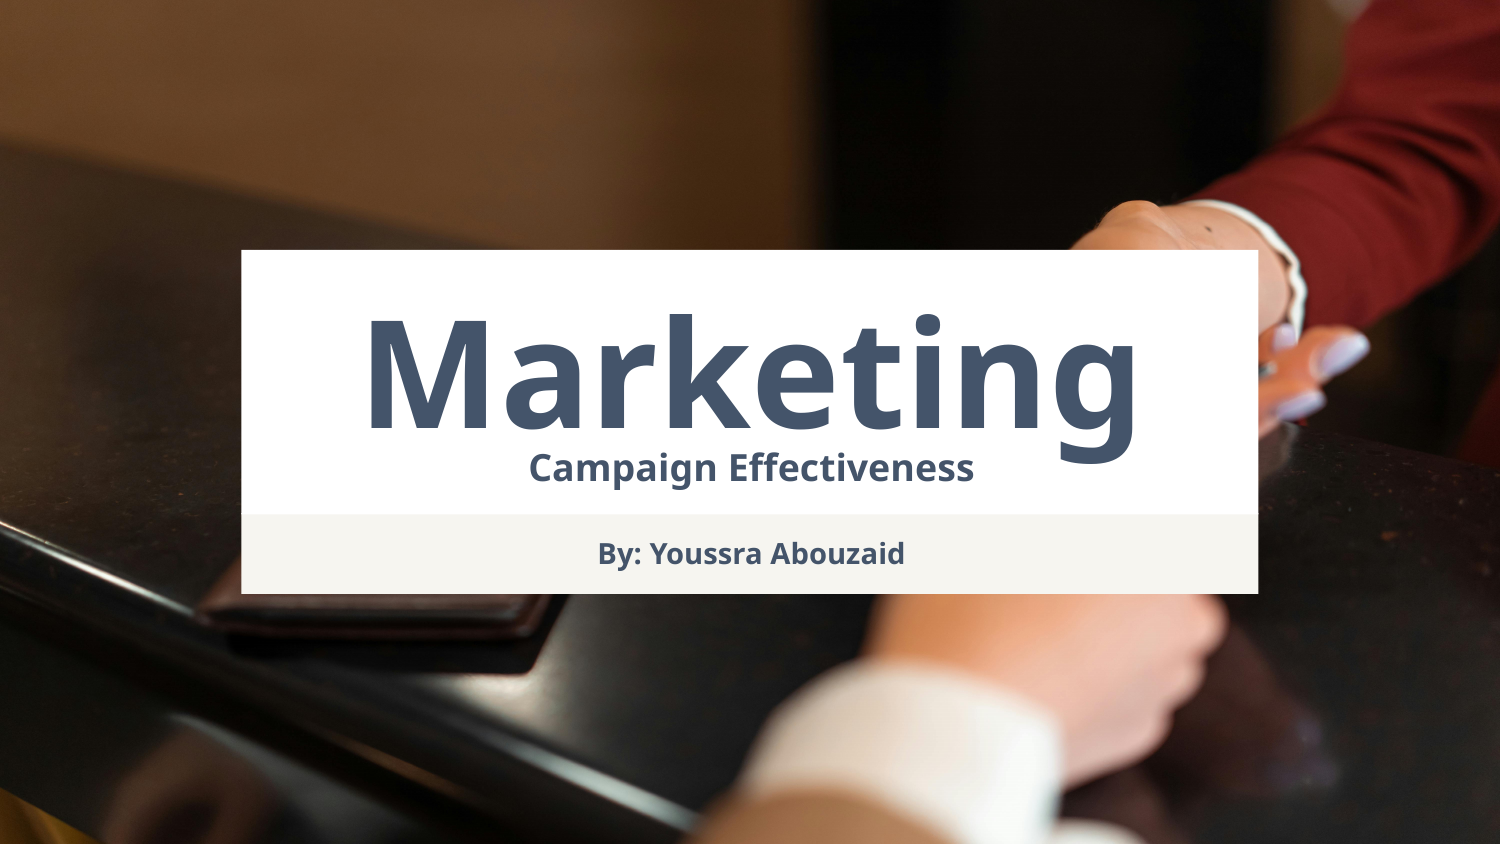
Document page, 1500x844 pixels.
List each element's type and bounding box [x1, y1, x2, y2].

picture [0, 0, 1500, 844]
text_box [241, 249, 1259, 595]
